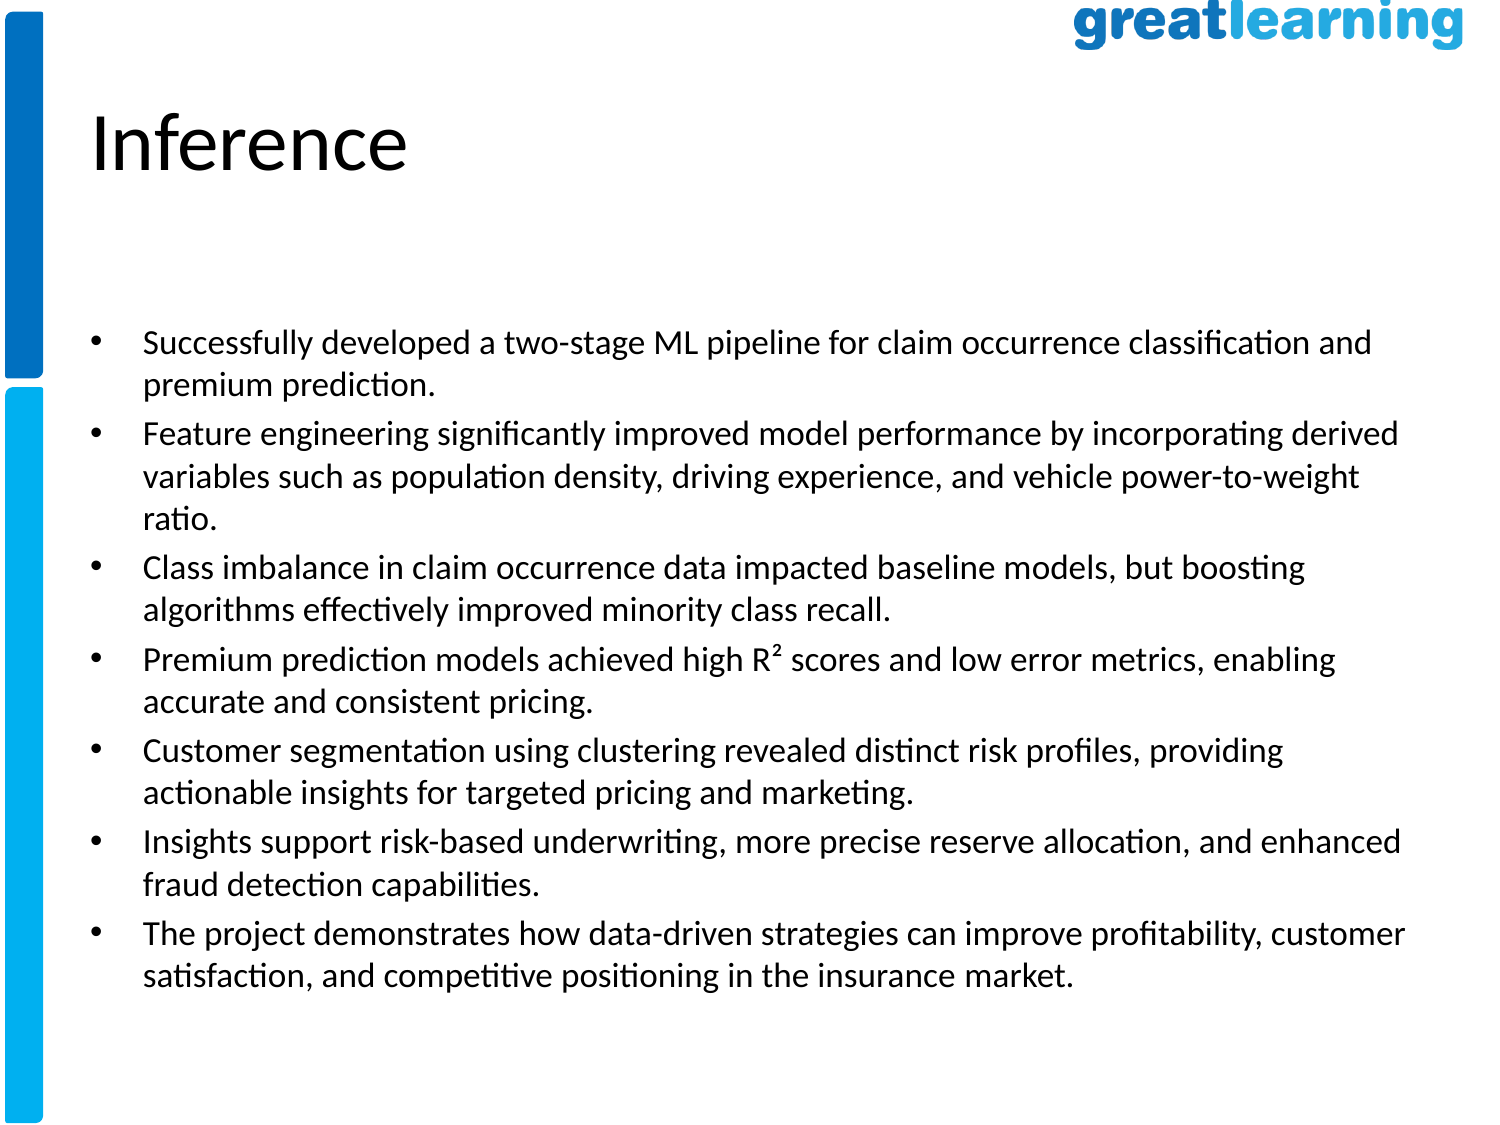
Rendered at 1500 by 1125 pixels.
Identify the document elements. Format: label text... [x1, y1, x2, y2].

picture [1074, 0, 1463, 50]
title Inference [75, 42, 1425, 231]
list Successfully developed a two-stage ML pipeline for claim occurrence classification and premium prediction. Feature engineering significantly improved model performance by incorporating derived variables such as population density, driving experience, and vehicle power-to-weight ratio. Class imbalance in claim occurrence data impacted baseline models, but boosting algorithms effectively improved minority class recall. Premium prediction models achieved high R² scores and low error metrics, enabling accurate and consistent pricing. Customer segmentation using clustering revealed distinct risk profiles, providing actionable insights for targeted pricing and marketing. Insights support risk-based underwriting, more precise reserve allocation, and enhanced fraud detection capabilities. The project demonstrates how data-driven strategies can improve profitability, customer satisfaction, and competitive positioning in the insurance market. [75, 262, 1425, 1005]
